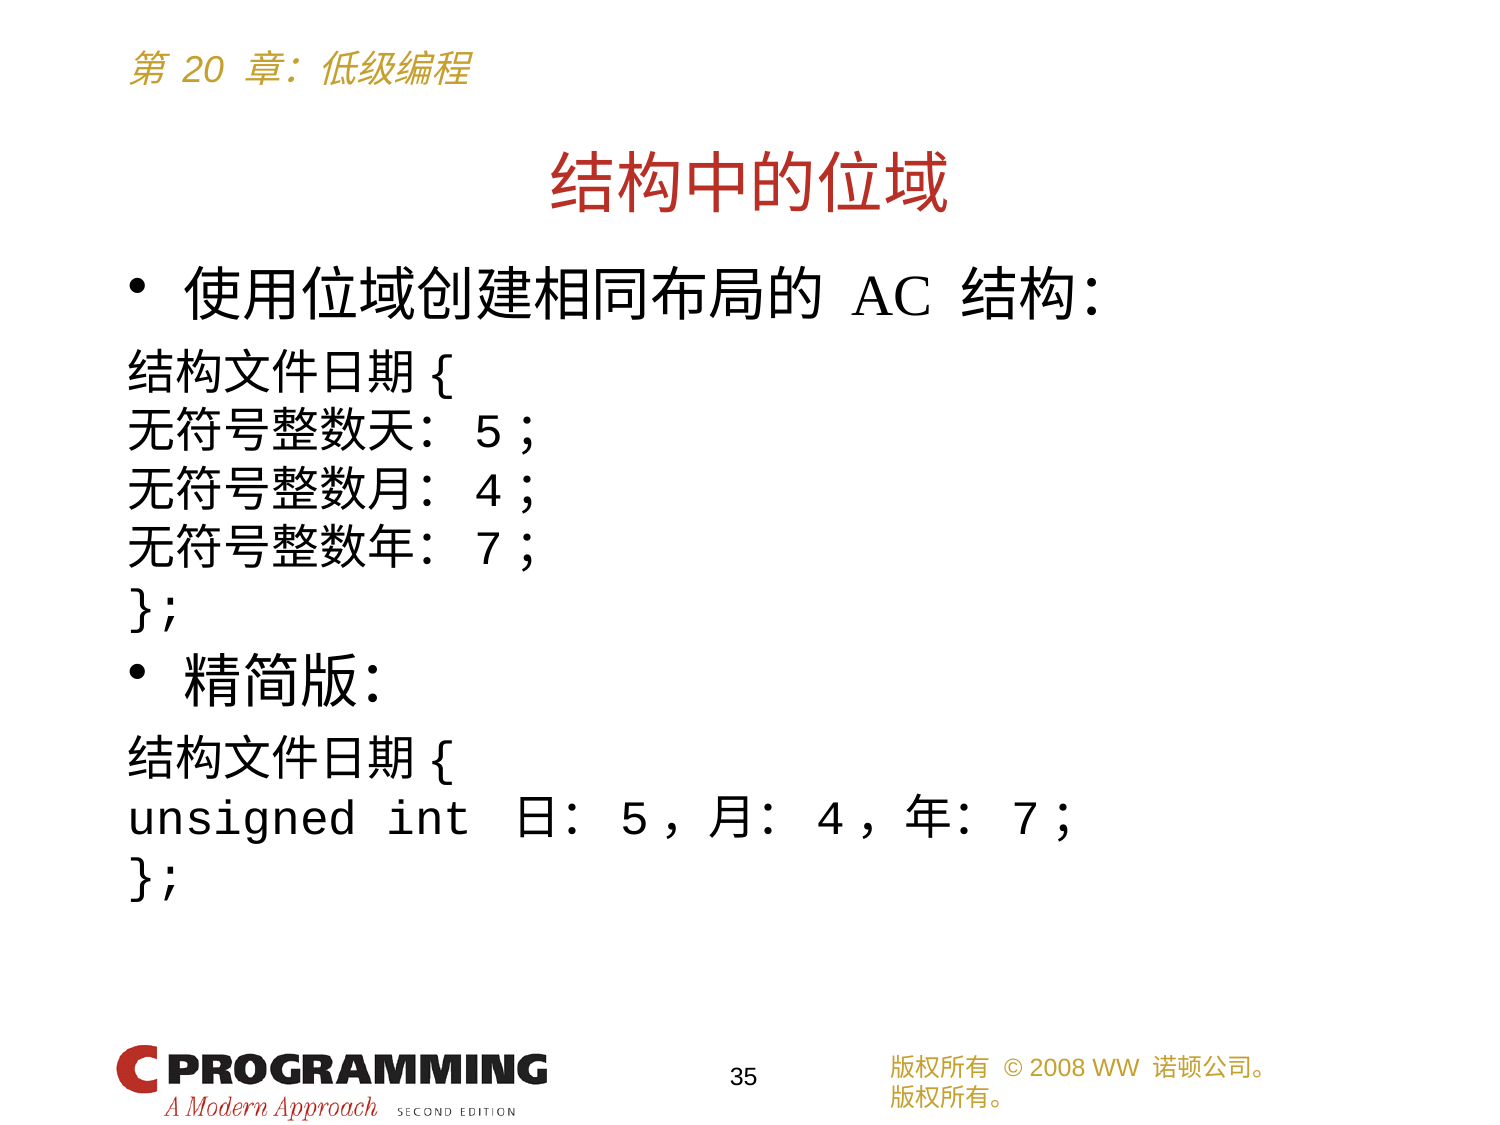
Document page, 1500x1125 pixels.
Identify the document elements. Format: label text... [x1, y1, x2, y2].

slide_number 35 [687, 1049, 801, 1101]
title 结构中的位域 [112, 125, 1388, 238]
footer 版权所有 © 2008 WW 诺顿公司。 版权所有。 [874, 1043, 1388, 1119]
picture [112, 1041, 550, 1123]
list 使用位域创建相同布局的 AC 结构： 结构文件日期{ 无符号整数天：5； 无符号整数月：4； 无符号整数年：7； }; 精简版： 结构文件日期{ unsigned int 日：5，月：4，年：7； }; [112, 249, 1388, 1038]
